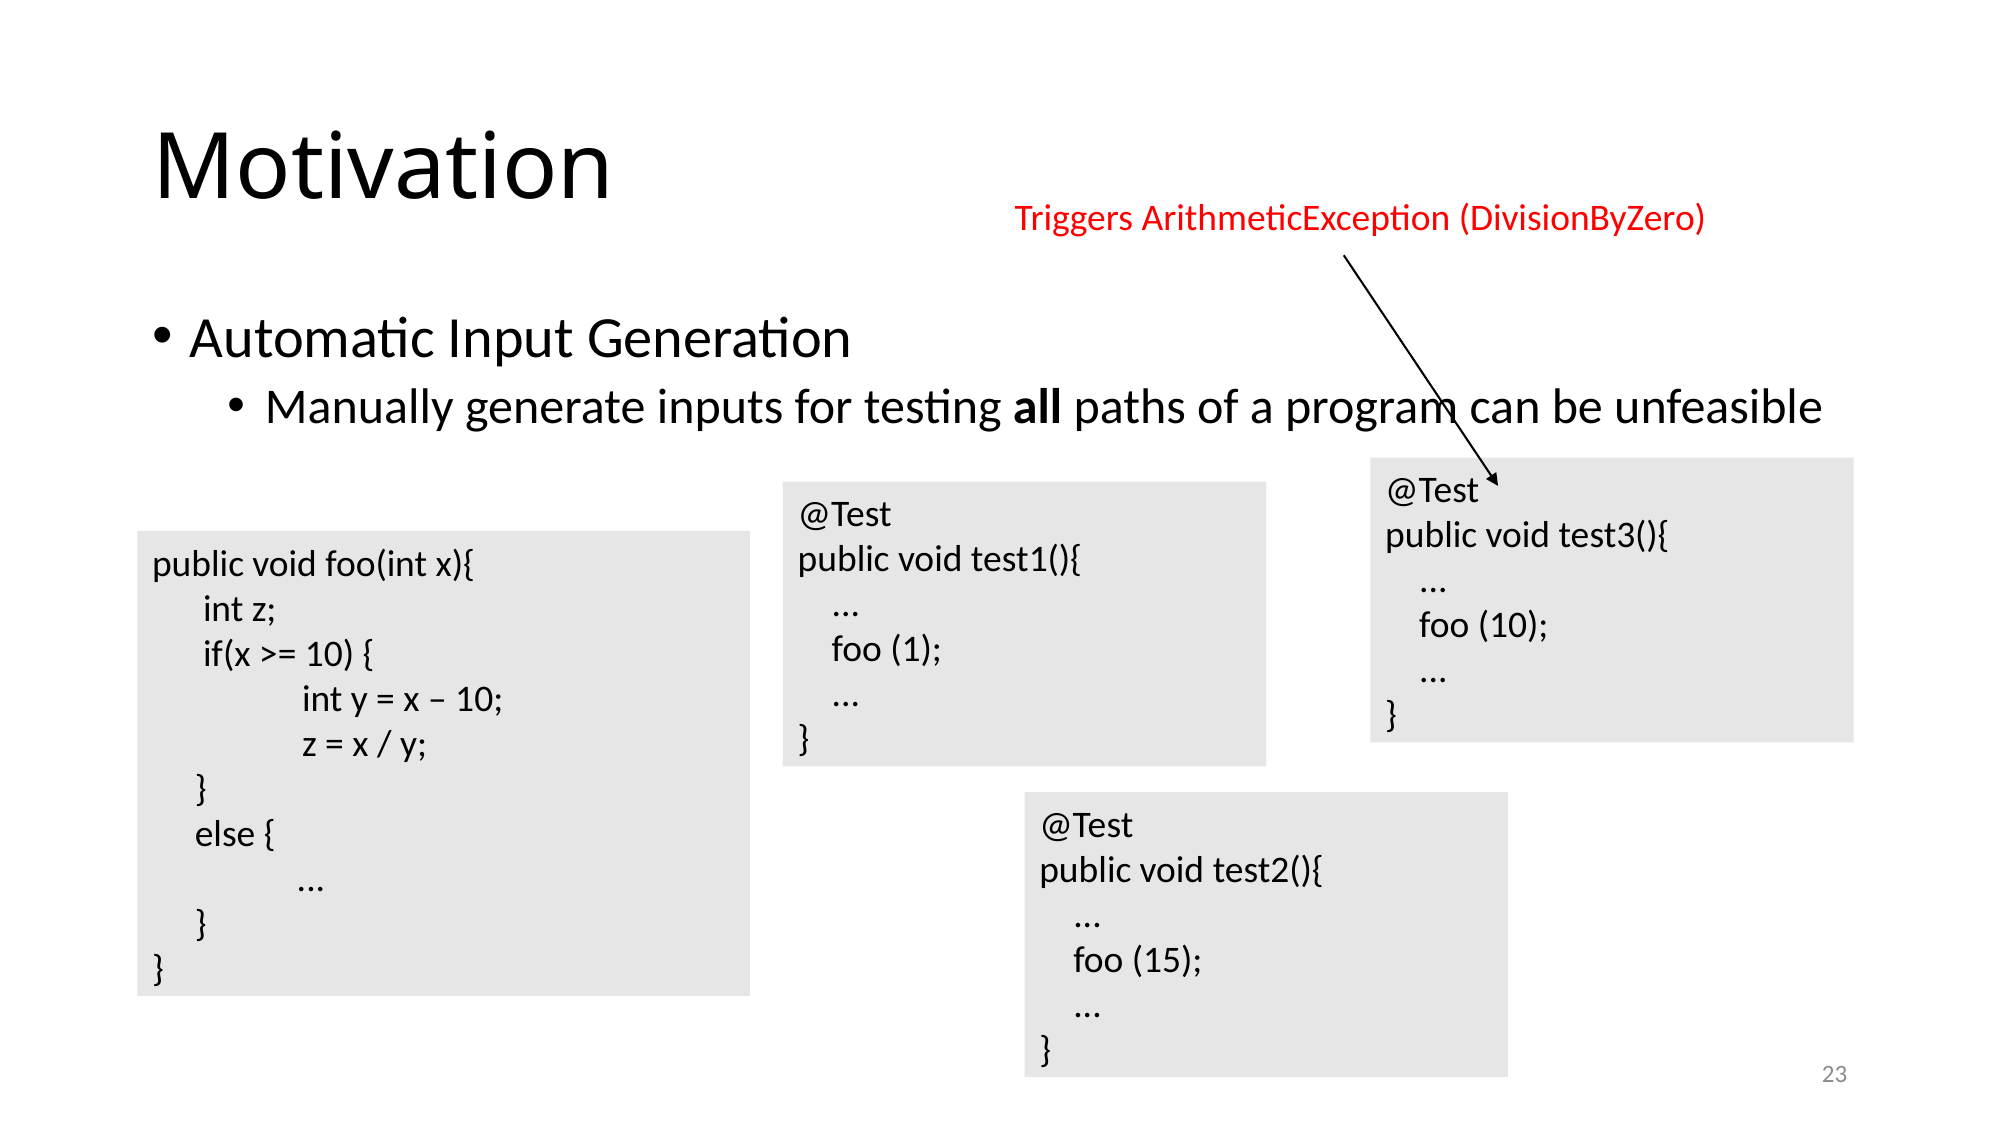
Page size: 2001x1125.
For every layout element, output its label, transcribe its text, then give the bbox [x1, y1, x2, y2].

text_box Triggers ArithmeticException (DivisionByZero) [999, 185, 1779, 245]
text_box @Test public void test2(){ ... foo (15); ... } [1024, 792, 1508, 1077]
text_box @Test public void test3(){ ... foo (10); ... } [1370, 457, 1854, 743]
text_box public void foo(int x){ int z; if(x >= 10) { int y = x – 10; z = x / y; } else { ... } } [137, 531, 750, 996]
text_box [1343, 255, 1499, 486]
title Motivation [137, 59, 1863, 278]
list Automatic Input Generation Manually generate inputs for testing all paths of a program can be unfeasible [137, 299, 1863, 1014]
slide_number 23 [1412, 1042, 1863, 1103]
text_box @Test public void test1(){ ... foo (1); ... } [782, 481, 1267, 767]
